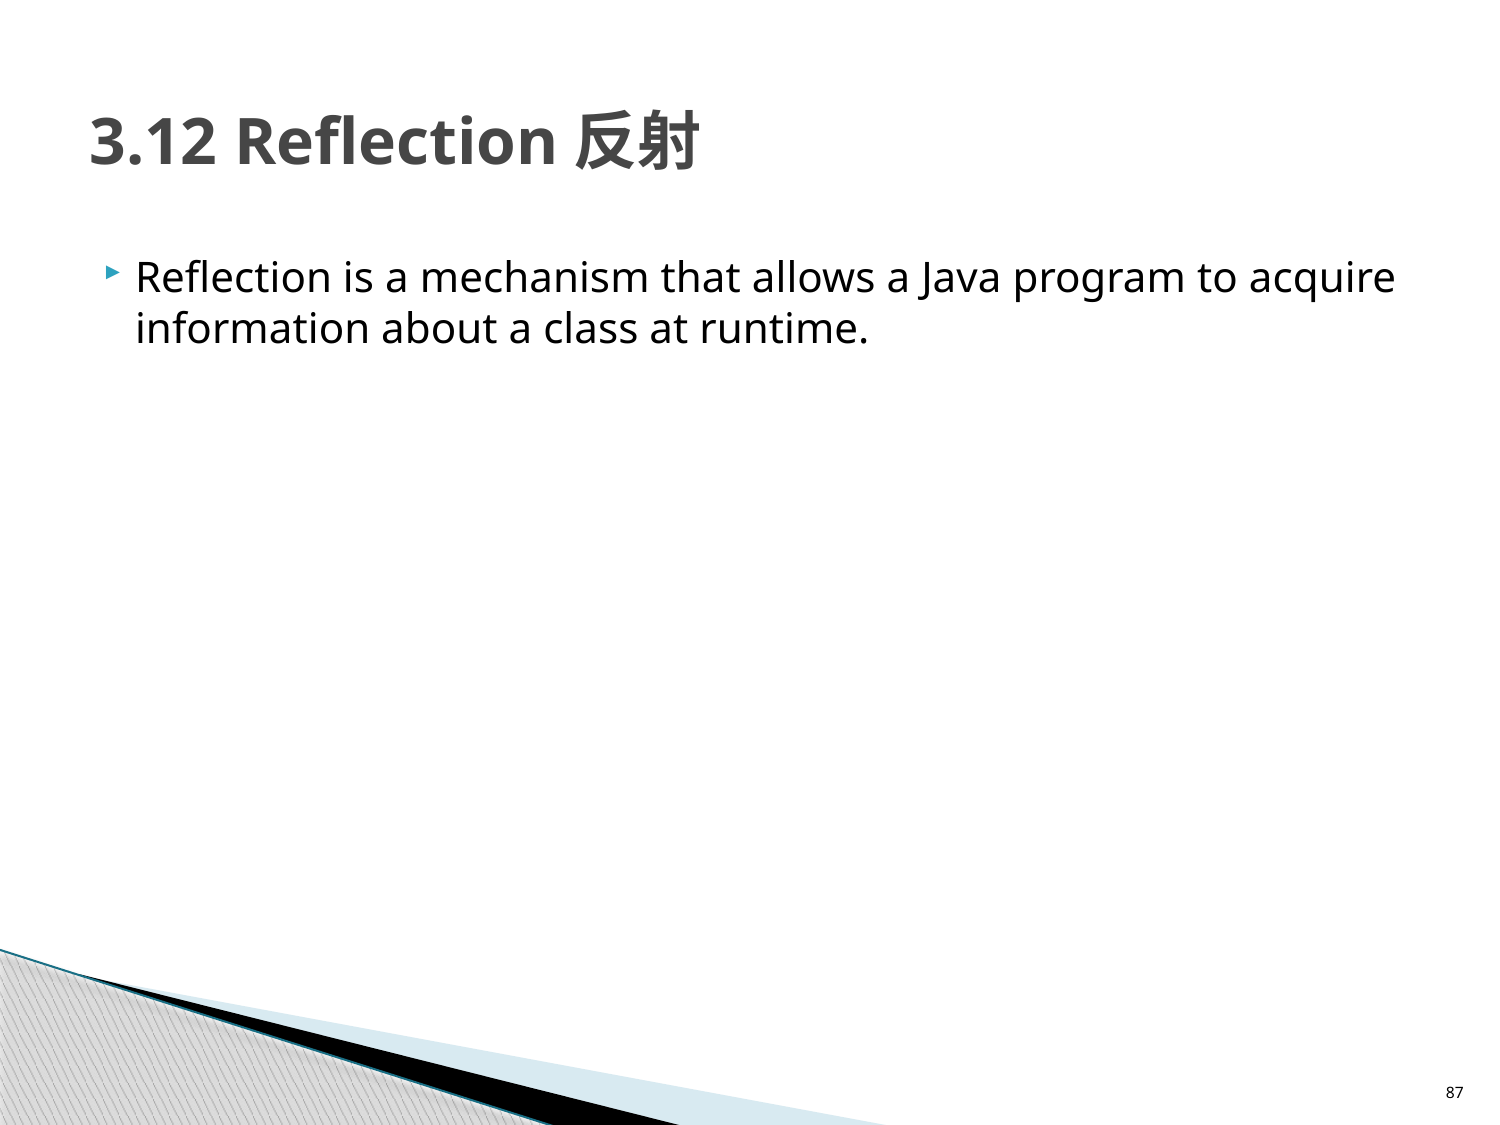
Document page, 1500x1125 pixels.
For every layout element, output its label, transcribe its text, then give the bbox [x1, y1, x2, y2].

slide_number 87 [1418, 1051, 1479, 1112]
list Reflection is a mechanism that allows a Java program to acquire information about a class at runtime. [75, 242, 1425, 986]
title 3.12 Reflection反射 [75, 45, 1425, 233]
